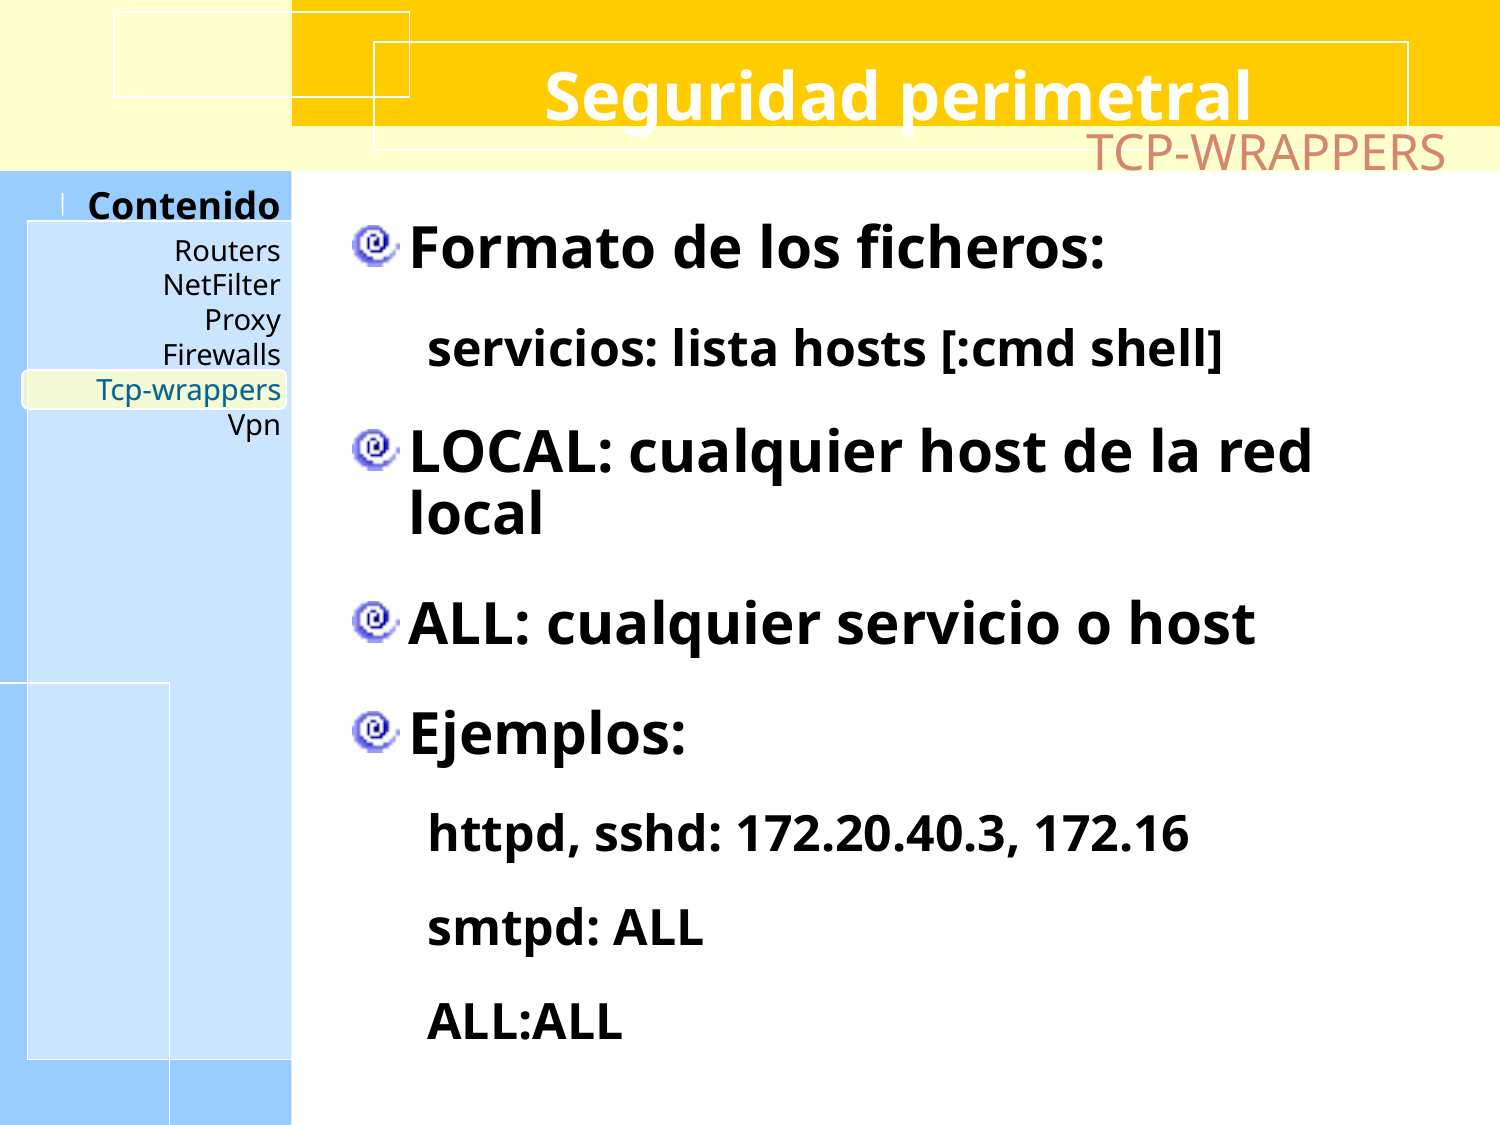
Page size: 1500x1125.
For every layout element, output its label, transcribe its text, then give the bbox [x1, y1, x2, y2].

title Seguridad perimetral [311, 33, 1488, 154]
picture [352, 601, 400, 643]
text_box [21, 364, 297, 415]
picture [352, 711, 400, 753]
text_box TCP-WRAPPERS [292, 113, 1462, 199]
list Formato de los ficheros: servicios: lista hosts [:cmd shell] LOCAL: cualquier host de la red local ALL: cualquier servicio o host Ejemplos: httpd, sshd: 172.20.40.3, 172.16 smtpd: ALL ALL:ALL [337, 210, 1472, 1125]
picture [352, 429, 400, 471]
picture [352, 225, 400, 267]
